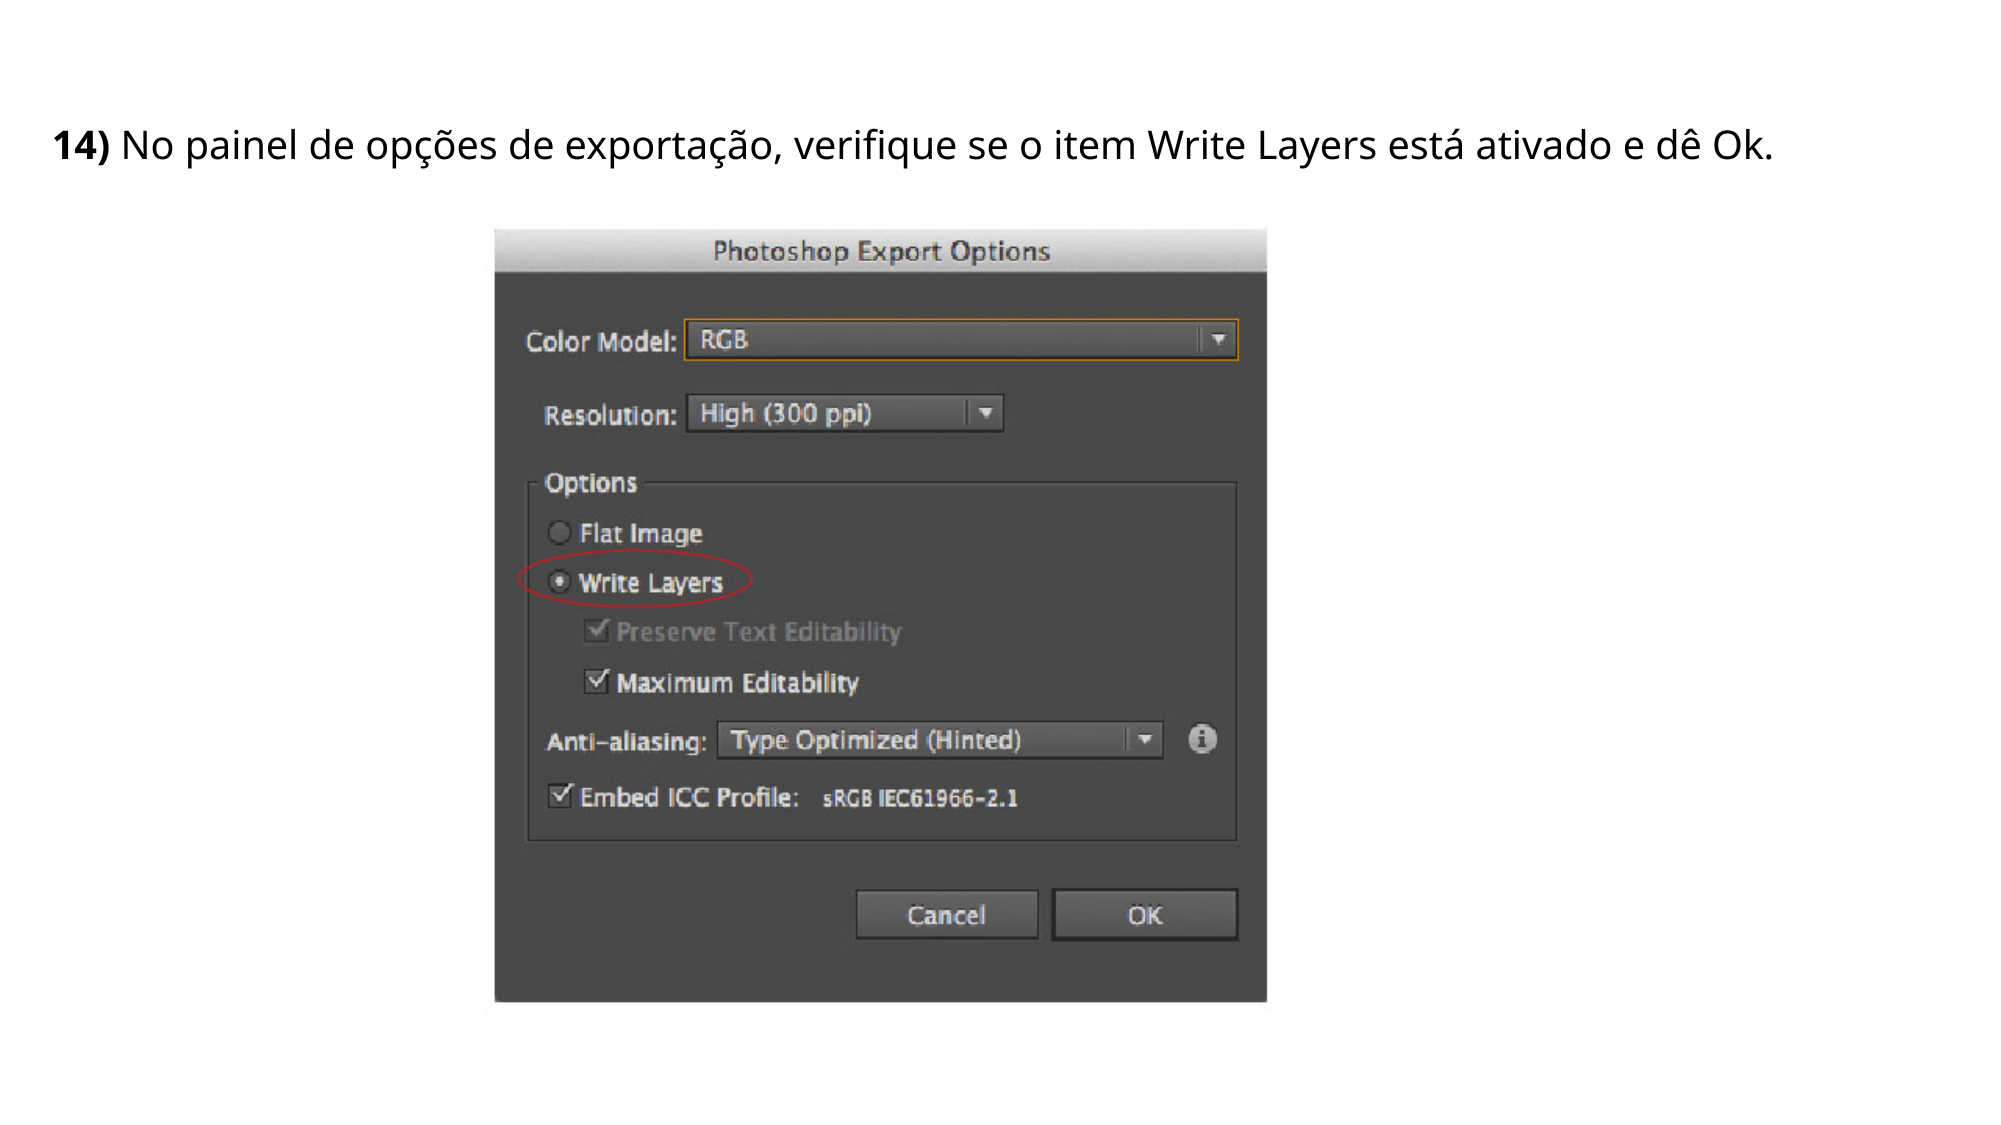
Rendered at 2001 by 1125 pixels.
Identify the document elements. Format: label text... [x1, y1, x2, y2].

picture [384, 175, 1383, 1062]
title 14) No painel de opções de exportação, verifique se o item Write Layers está ativado e dê Ok. [36, 92, 2000, 176]
